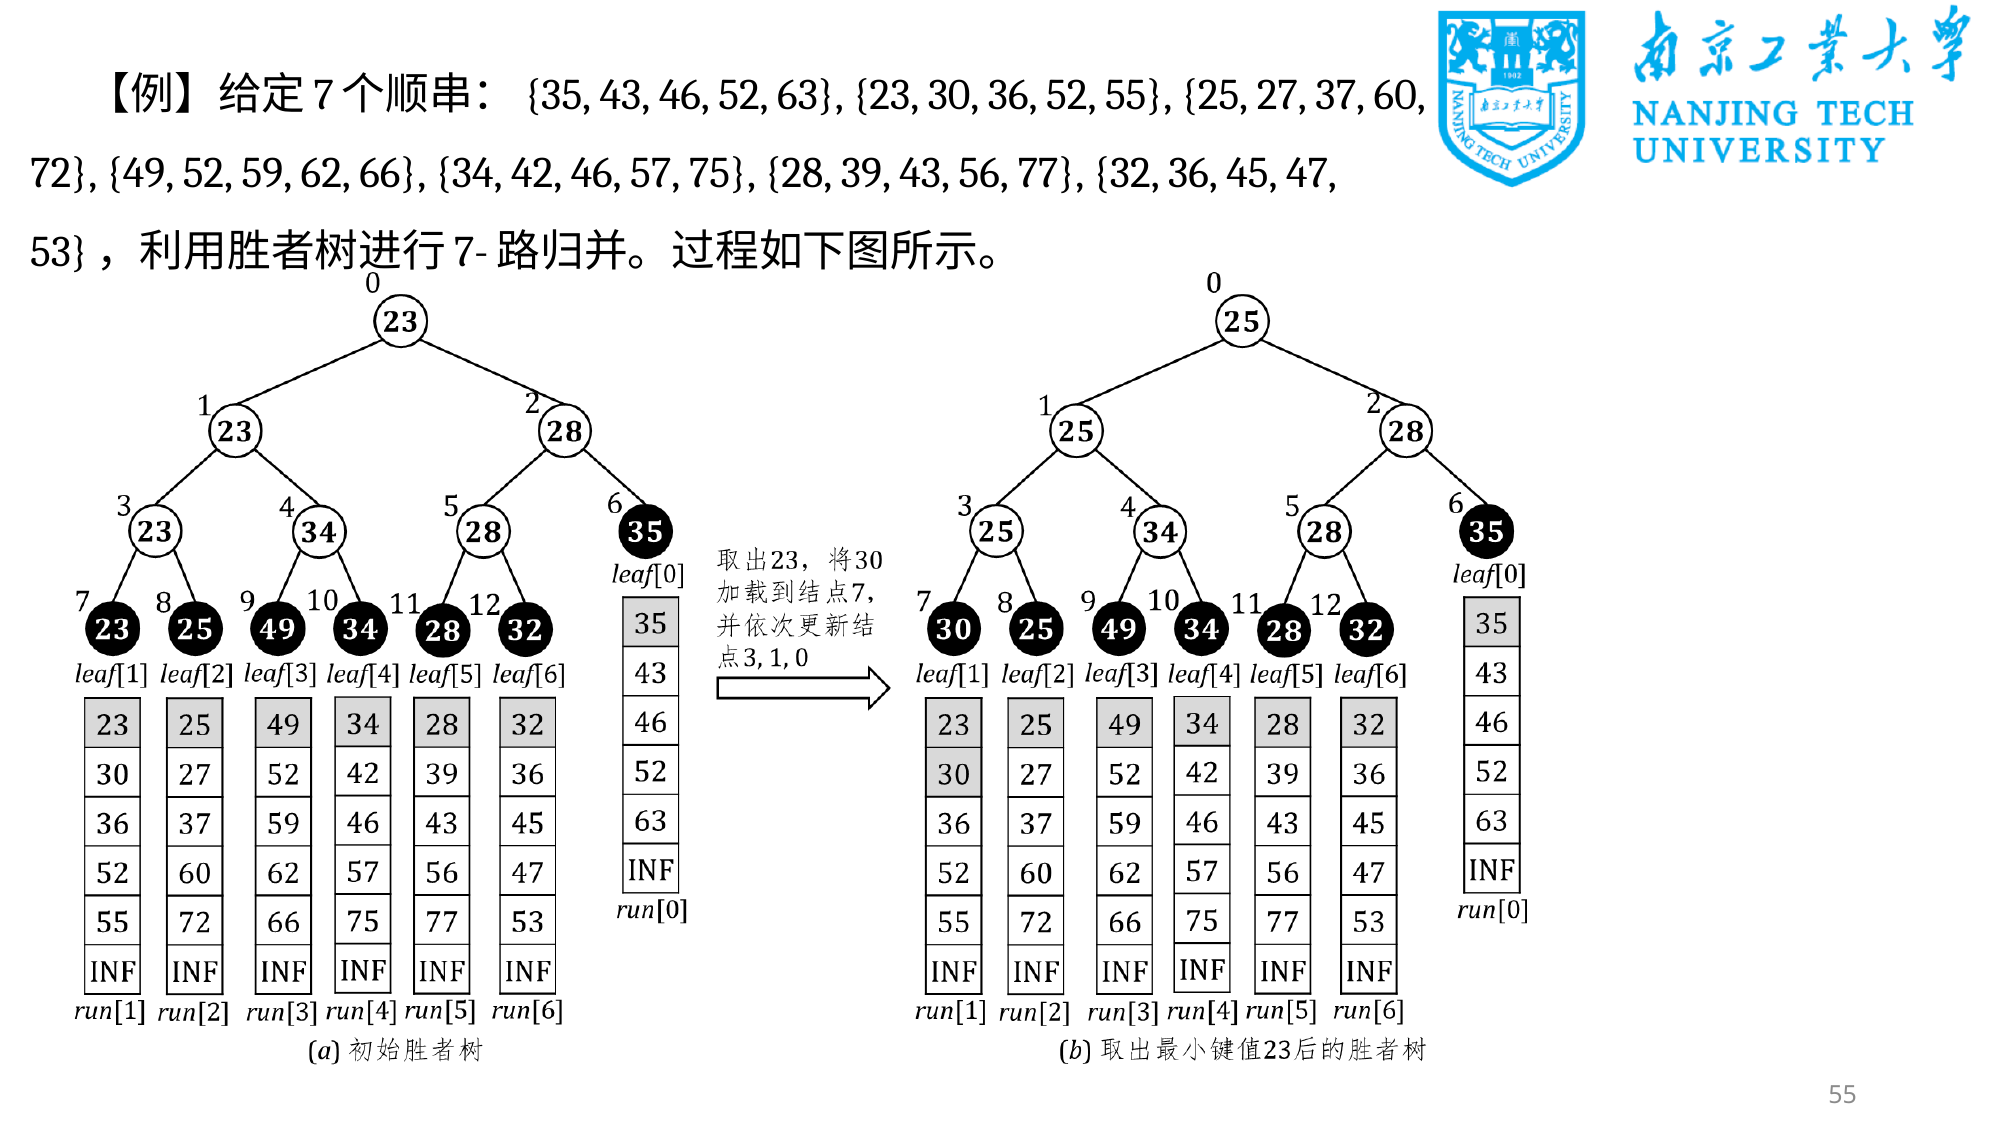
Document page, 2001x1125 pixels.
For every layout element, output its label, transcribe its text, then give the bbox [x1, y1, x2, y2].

picture [1447, 19, 1462, 28]
picture [1483, 130, 1541, 145]
picture [1434, 0, 2001, 191]
picture [1553, 30, 1560, 36]
picture [1509, 33, 1516, 45]
picture [1515, 55, 1521, 68]
slide_number 55 [1421, 1066, 1872, 1125]
picture [1462, 27, 1578, 178]
picture [1504, 55, 1508, 68]
picture [1543, 30, 1549, 39]
picture [1570, 19, 1578, 26]
list 【例】给定7个顺串：{35, 43, 46, 52, 63}, {23, 30, 36, 52, 55}, {25, 27, 37, 60, 72}, {49, 52, 59, 62, 66}, {34, 42, 46, 57, 75}, {28, 39, 43, 56, 77}, {32, 36, 45, 47, 53}，利用胜者树进行7-路归并。过程如下图所示。 [15, 32, 1462, 284]
picture [1532, 19, 1566, 42]
picture [1562, 40, 1570, 51]
picture [55, 252, 1547, 1081]
picture [1495, 19, 1529, 26]
picture [1464, 19, 1491, 44]
